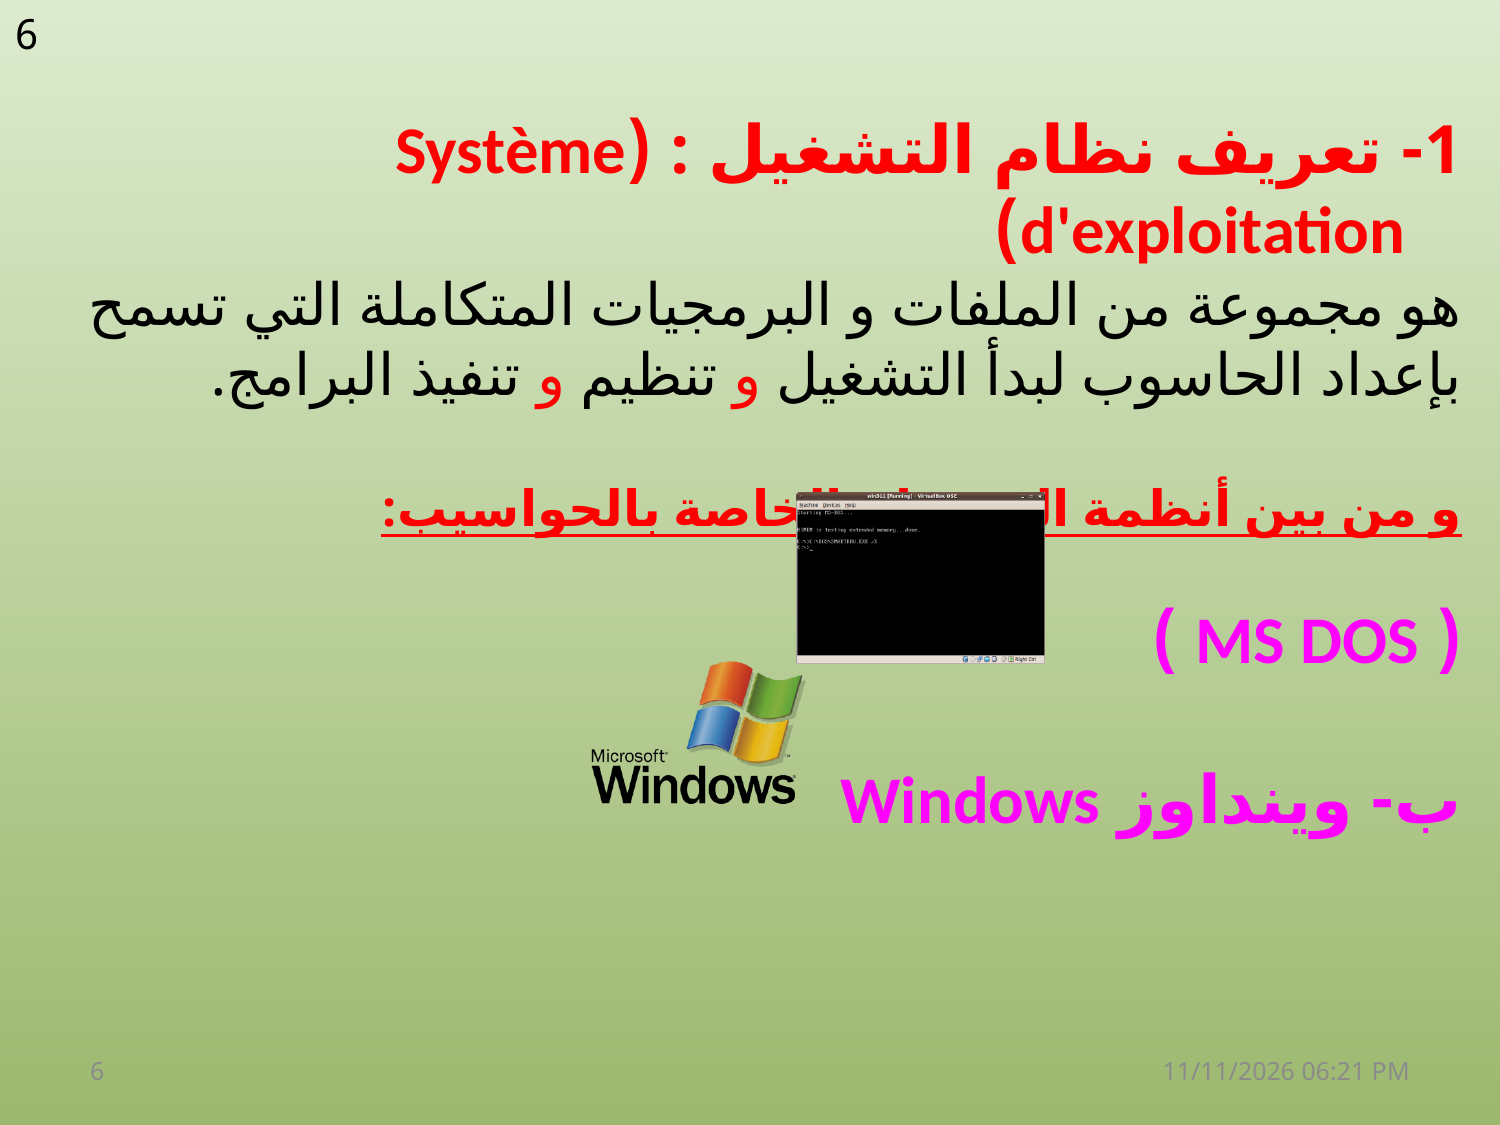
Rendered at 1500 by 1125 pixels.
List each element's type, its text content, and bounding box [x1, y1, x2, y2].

slide_number 6 [75, 1042, 425, 1103]
picture [585, 491, 1046, 809]
text_box 6 [0, 0, 94, 71]
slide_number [1074, 1042, 1425, 1103]
text_box 1- تعريف نظام التشغيل : (Système d'exploitation) هو مجموعة من الملفات و البرمجيات المتكاملة التي تسمح بإعداد الحاسوب لبدأ التشغيل و تنظيم و تنفيذ البرامج. و من بين أنظمة التشغيل الخاصة بالحواسيب: ( MS DOS ) ب- وينداوز Windows [17, 99, 1477, 1125]
